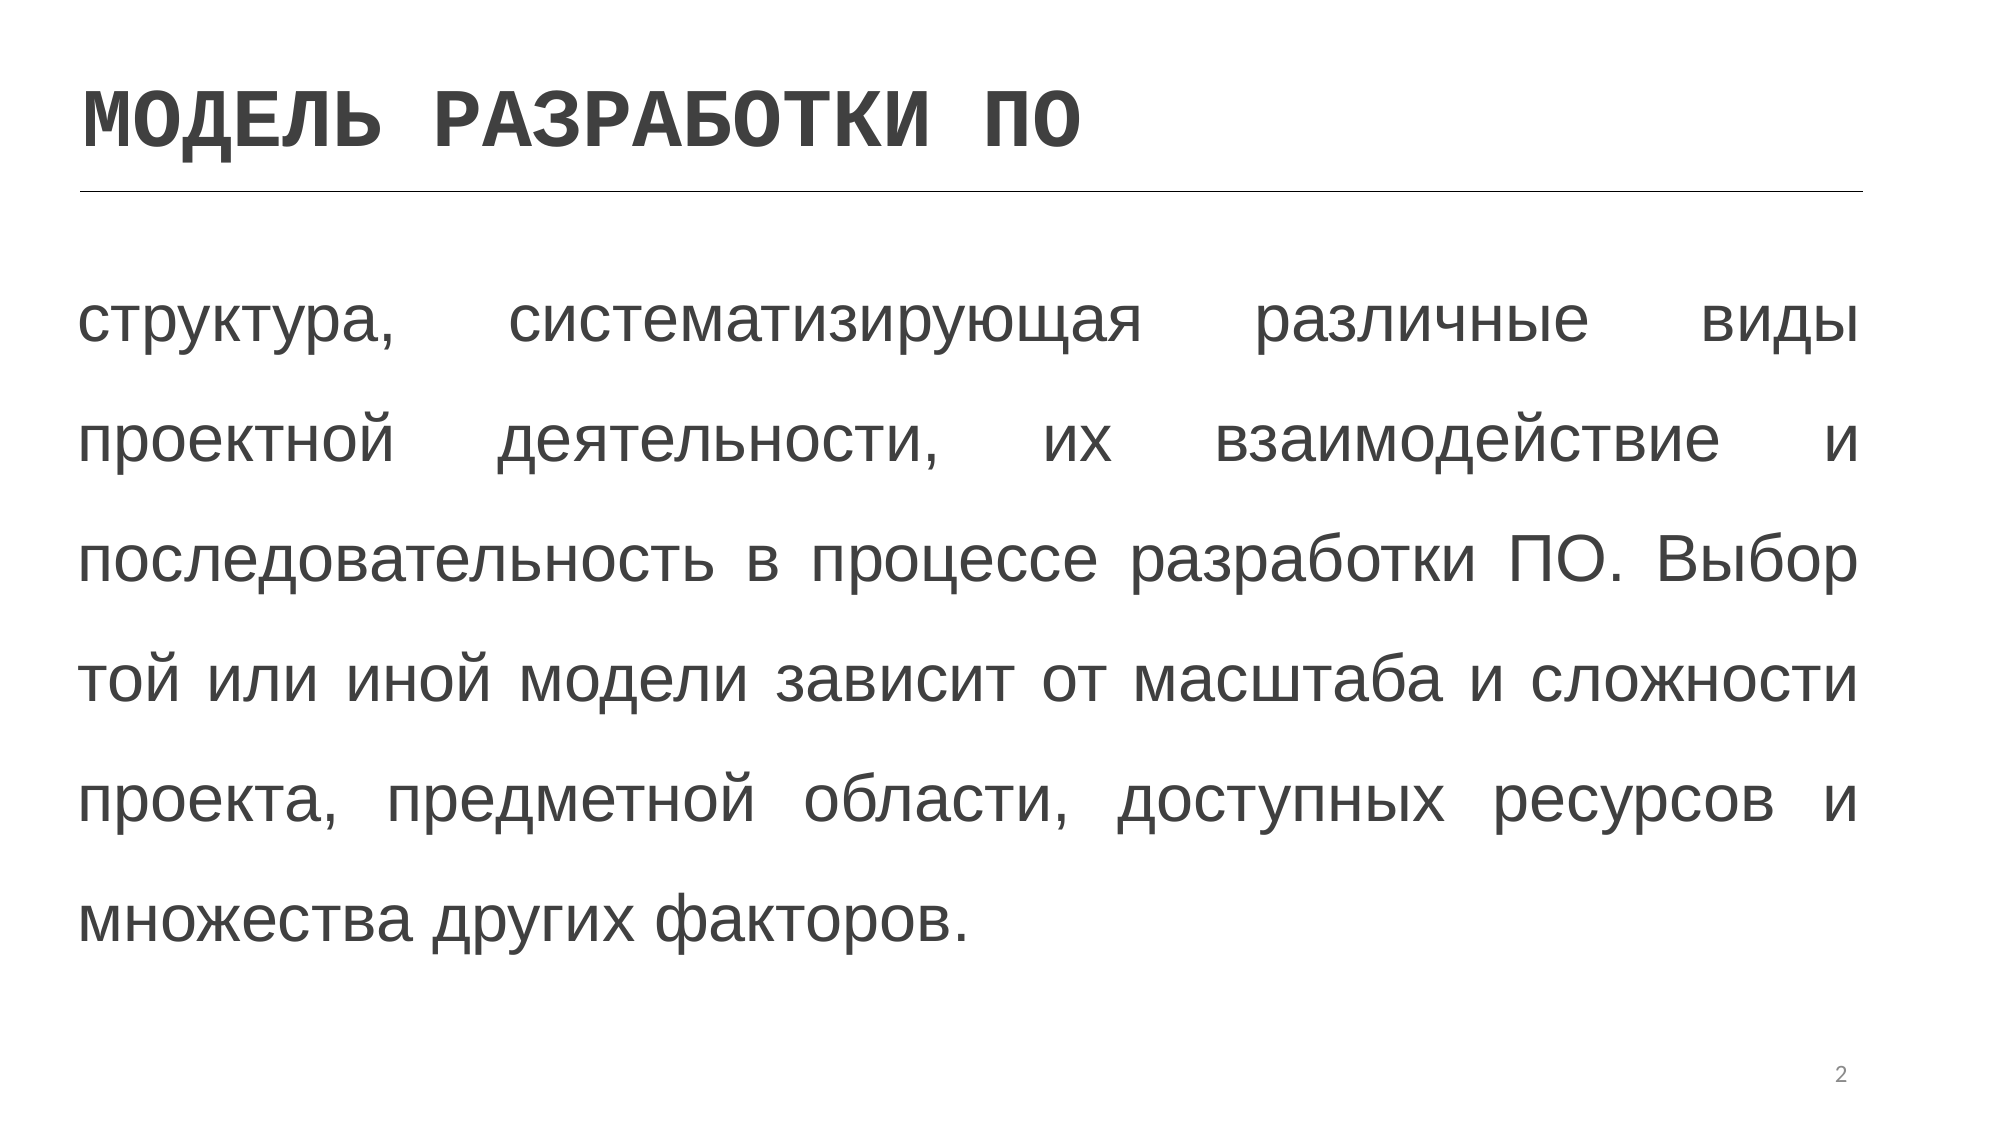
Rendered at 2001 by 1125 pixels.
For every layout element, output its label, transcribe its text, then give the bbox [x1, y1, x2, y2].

slide_number 2 [1412, 1042, 1863, 1103]
text_box МОДЕЛЬ РАЗРАБОТКИ ПО [67, 55, 1098, 171]
text_box структура, систематизирующая различные виды проектной деятельности, их взаимодействие и последовательность в процессе разработки ПО. Выбор той или иной модели зависит от масштаба и сложности проекта, предметной области, доступных ресурсов и множества других факторов. [62, 227, 1877, 962]
